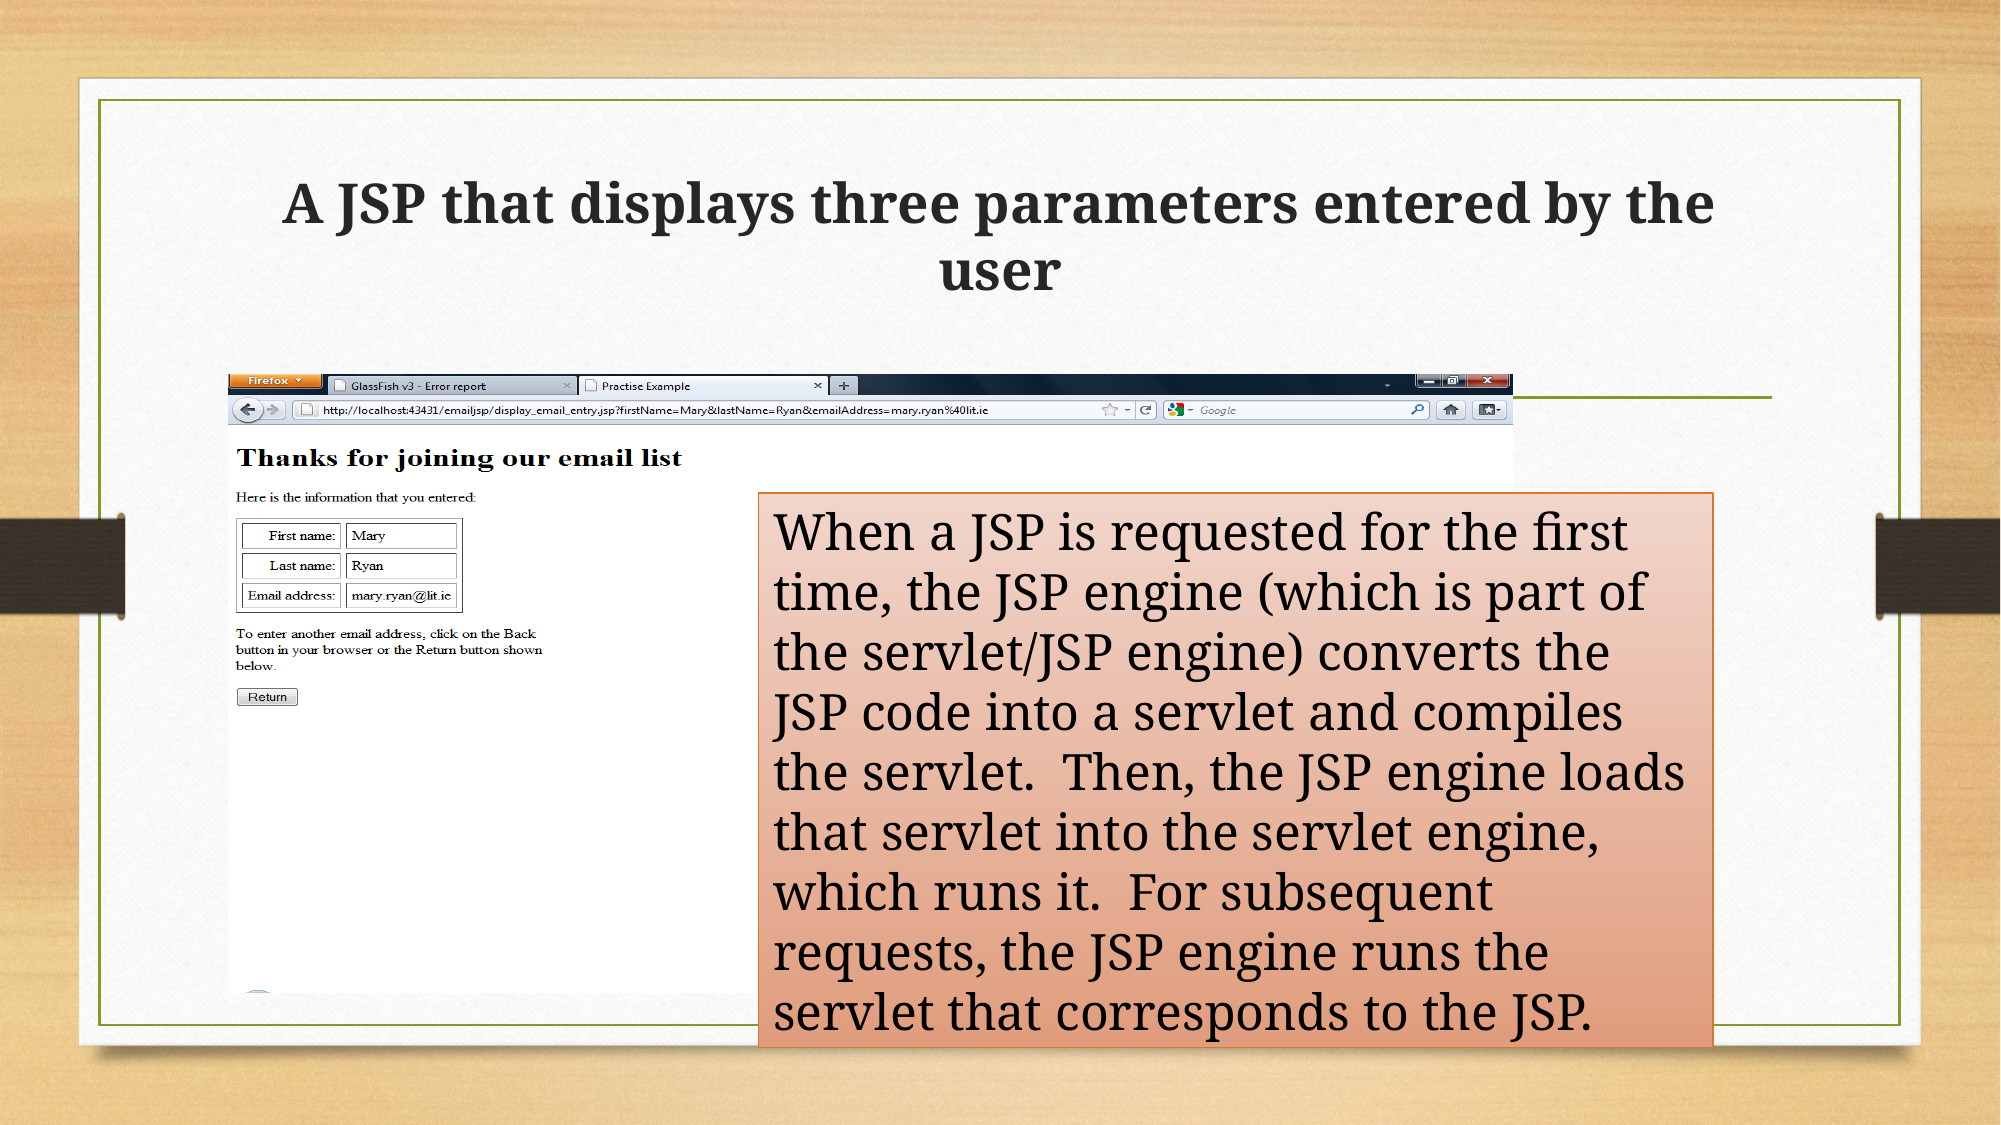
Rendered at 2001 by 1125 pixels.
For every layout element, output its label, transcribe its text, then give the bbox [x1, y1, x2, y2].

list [227, 374, 1513, 993]
title A JSP that displays three parameters entered by the user [212, 161, 1788, 375]
text_box When a JSP is requested for the first time, the JSP engine (which is part of the servlet/JSP engine) converts the JSP code into a servlet and compiles the servlet. Then, the JSP engine loads that servlet into the servlet engine, which runs it. For subsequent requests, the JSP engine runs the servlet that corresponds to the JSP. [758, 492, 1714, 1048]
picture [0, 0, 2001, 1125]
